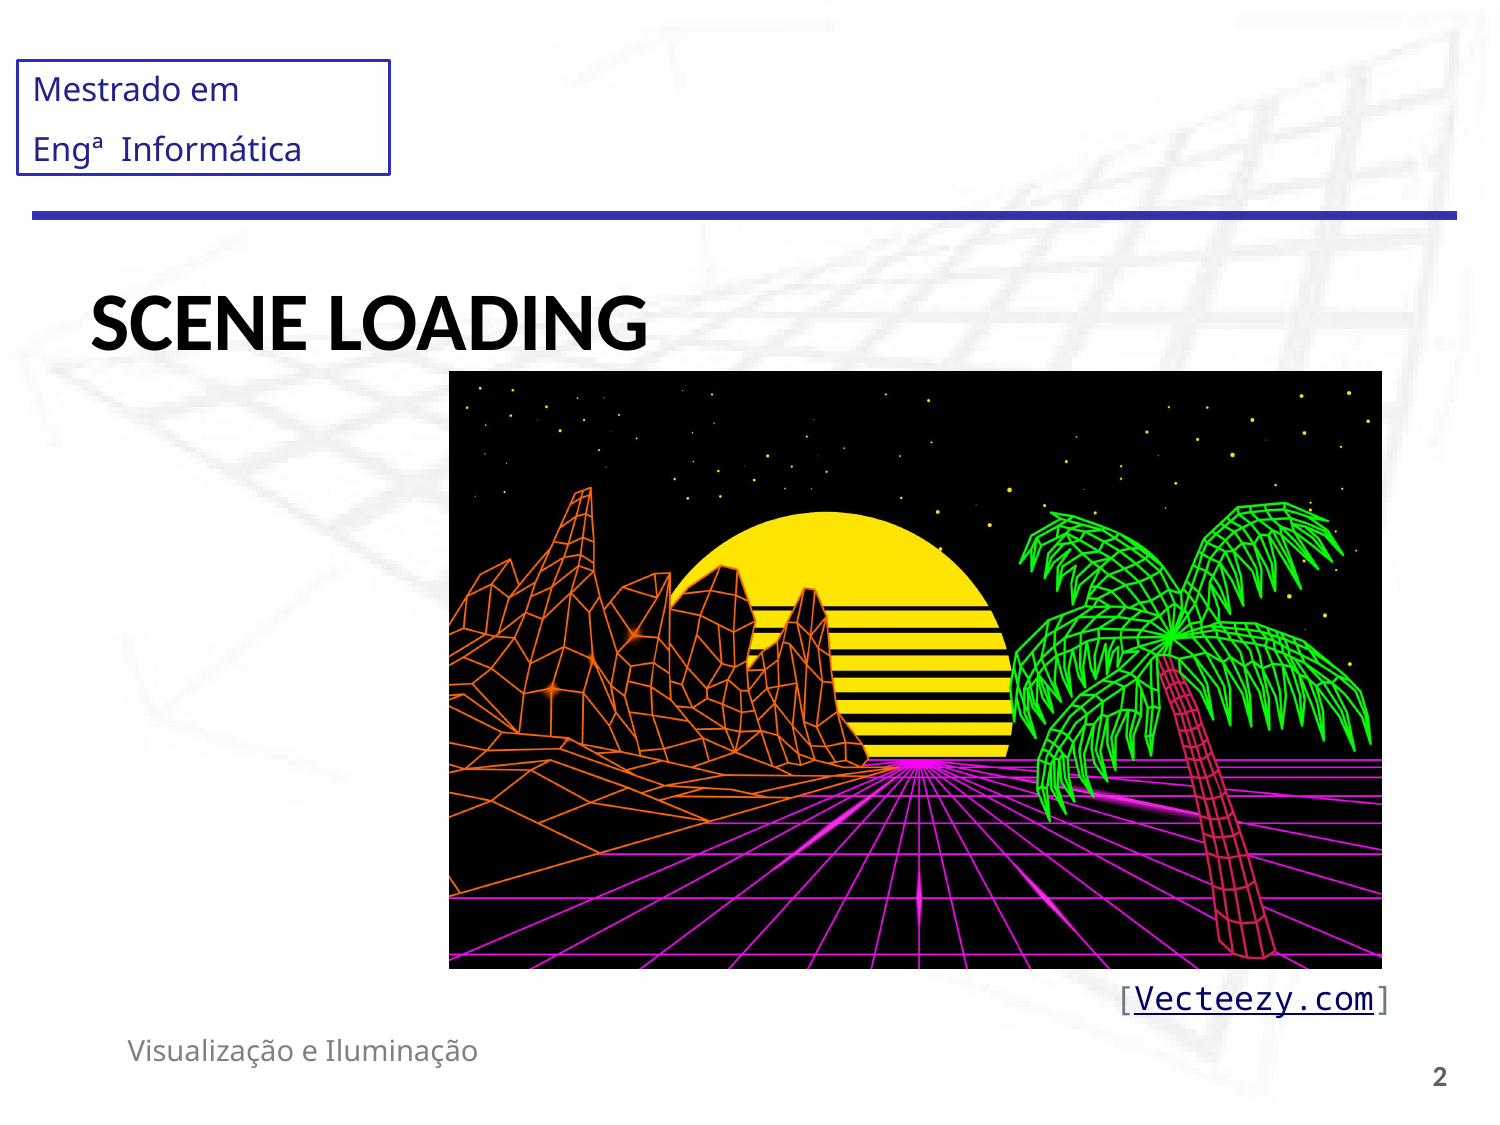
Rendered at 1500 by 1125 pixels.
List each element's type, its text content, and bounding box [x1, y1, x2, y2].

text_box [Vecteezy.com] [1099, 969, 1466, 1030]
title Scene loading [74, 259, 713, 373]
picture [0, 0, 1500, 1125]
slide_number 2 [1299, 1049, 1463, 1125]
footer Visualização e Iluminação [112, 1024, 713, 1101]
